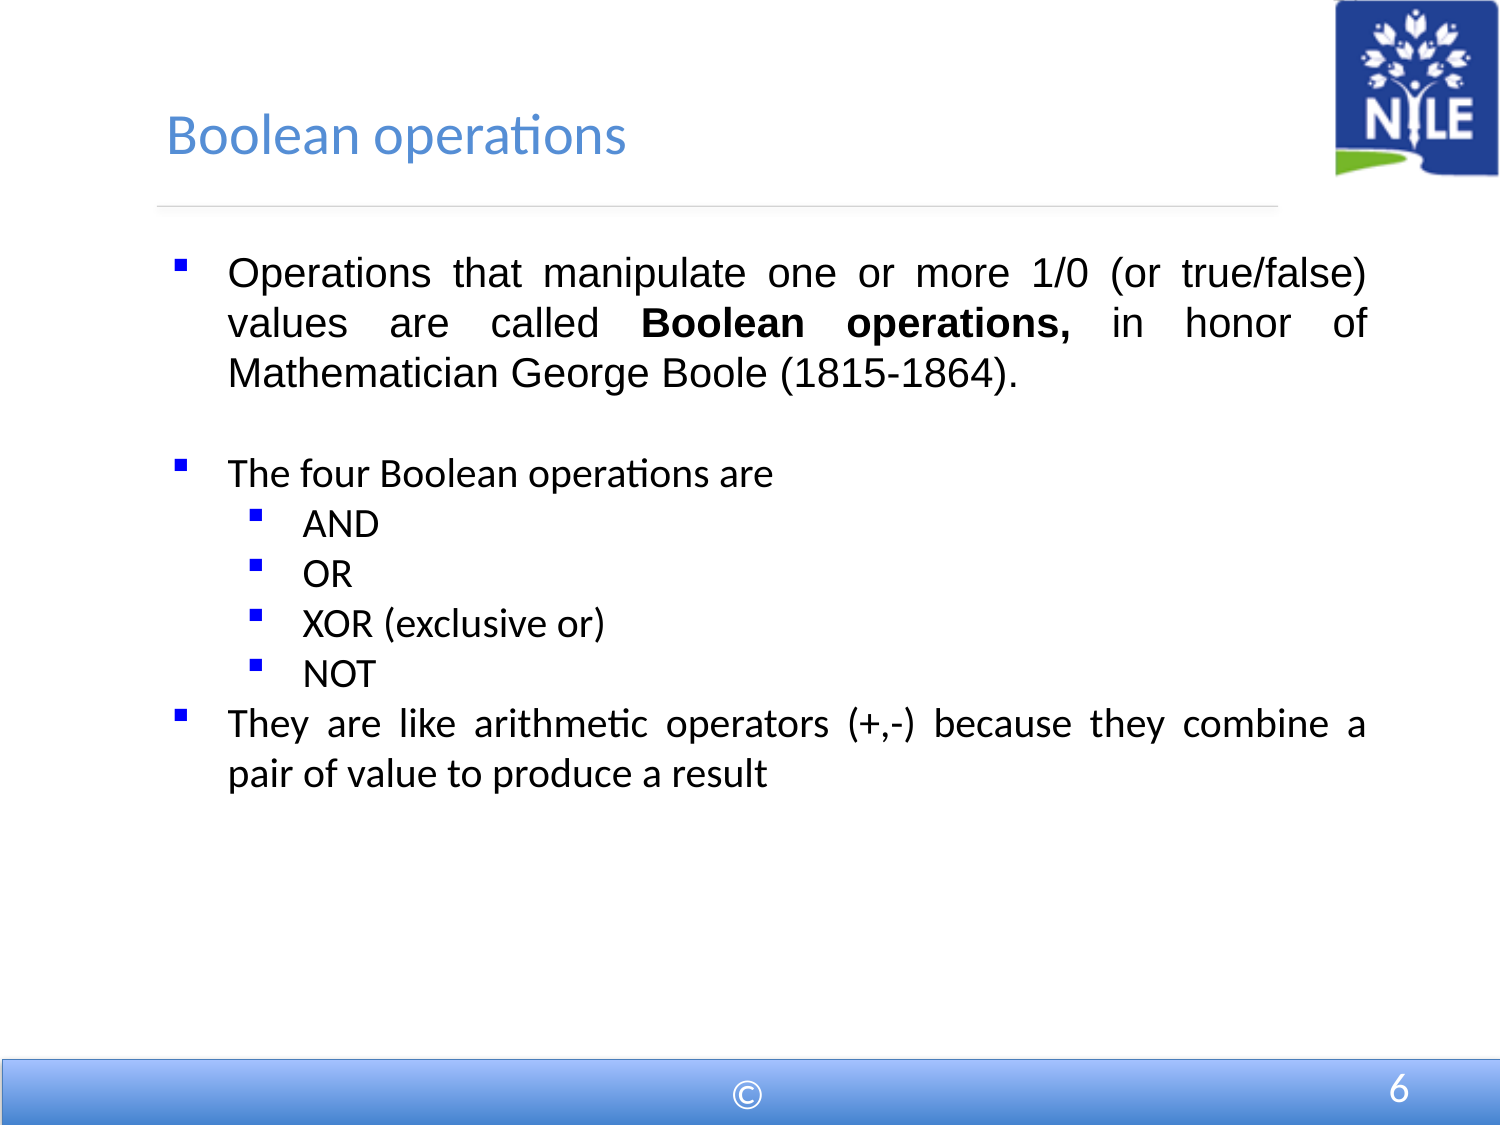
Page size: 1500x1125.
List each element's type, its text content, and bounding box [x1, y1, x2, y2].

text_box Operations that manipulate one or more 1/0 (or true/false) values are called Boolean operations, in honor of Mathematician George Boole (1815-1864). The four Boolean operations are AND OR XOR (exclusive or) NOT They are like arithmetic operators (+,-) because they combine a pair of value to produce a result [156, 238, 1383, 904]
picture [1332, 0, 1500, 191]
text_box © [2, 1059, 1500, 1125]
text_box Boolean operations [152, 88, 1327, 174]
text_box 6 [1074, 1055, 1425, 1116]
